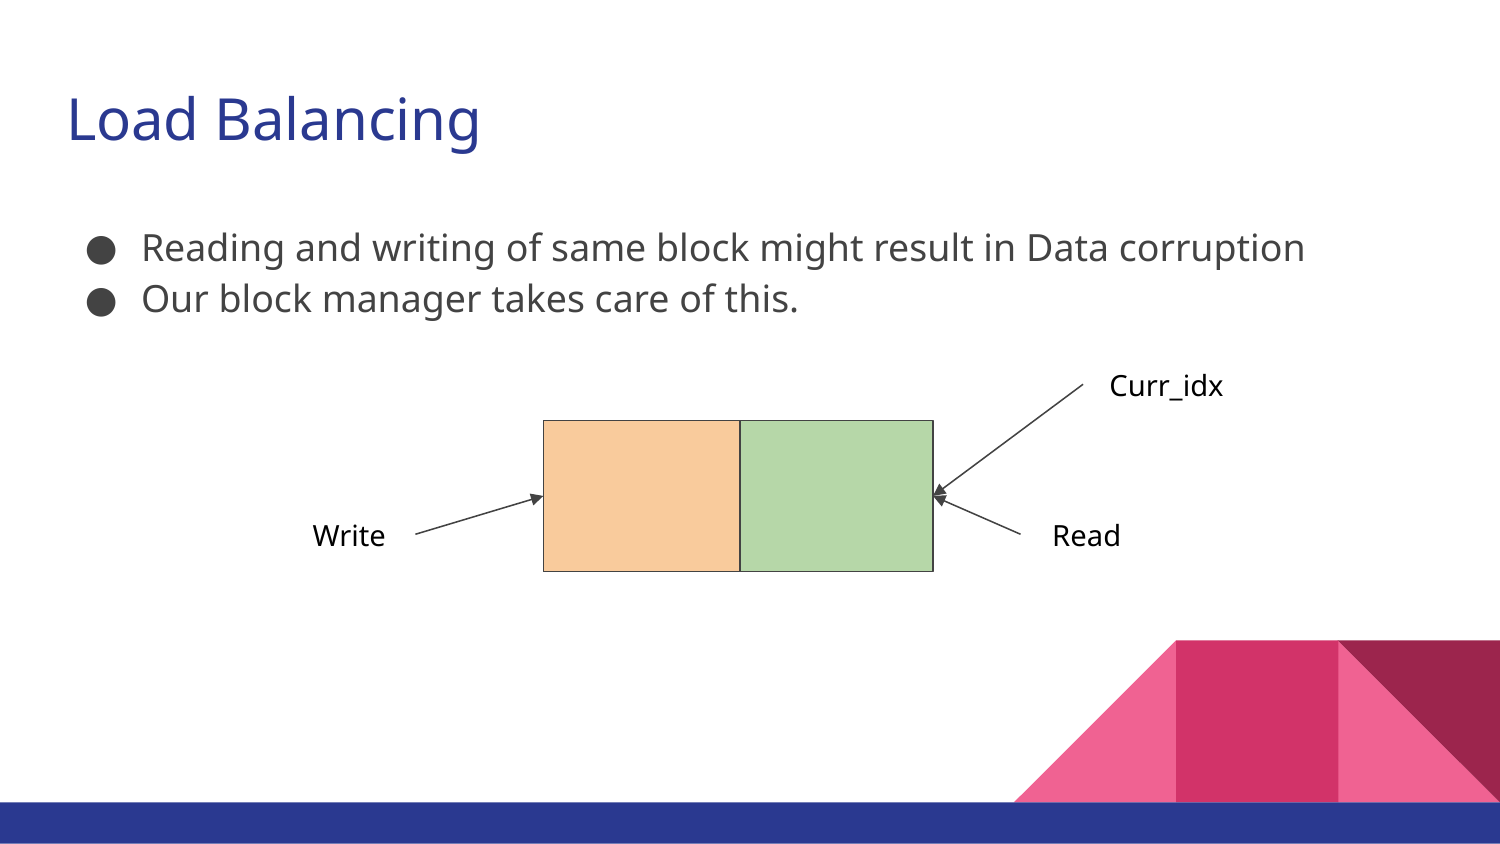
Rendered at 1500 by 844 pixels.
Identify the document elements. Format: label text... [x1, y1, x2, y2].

text_box Curr_idx [1083, 351, 1250, 417]
text_box Write [283, 501, 416, 567]
list Reading and writing of same block might result in Data corruption Our block manager takes care of this. [51, 201, 1449, 750]
text_box Read [1020, 501, 1153, 567]
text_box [932, 503, 1021, 535]
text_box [932, 384, 1084, 497]
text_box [543, 420, 934, 572]
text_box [415, 495, 544, 535]
title Load Balancing [51, 67, 1449, 167]
